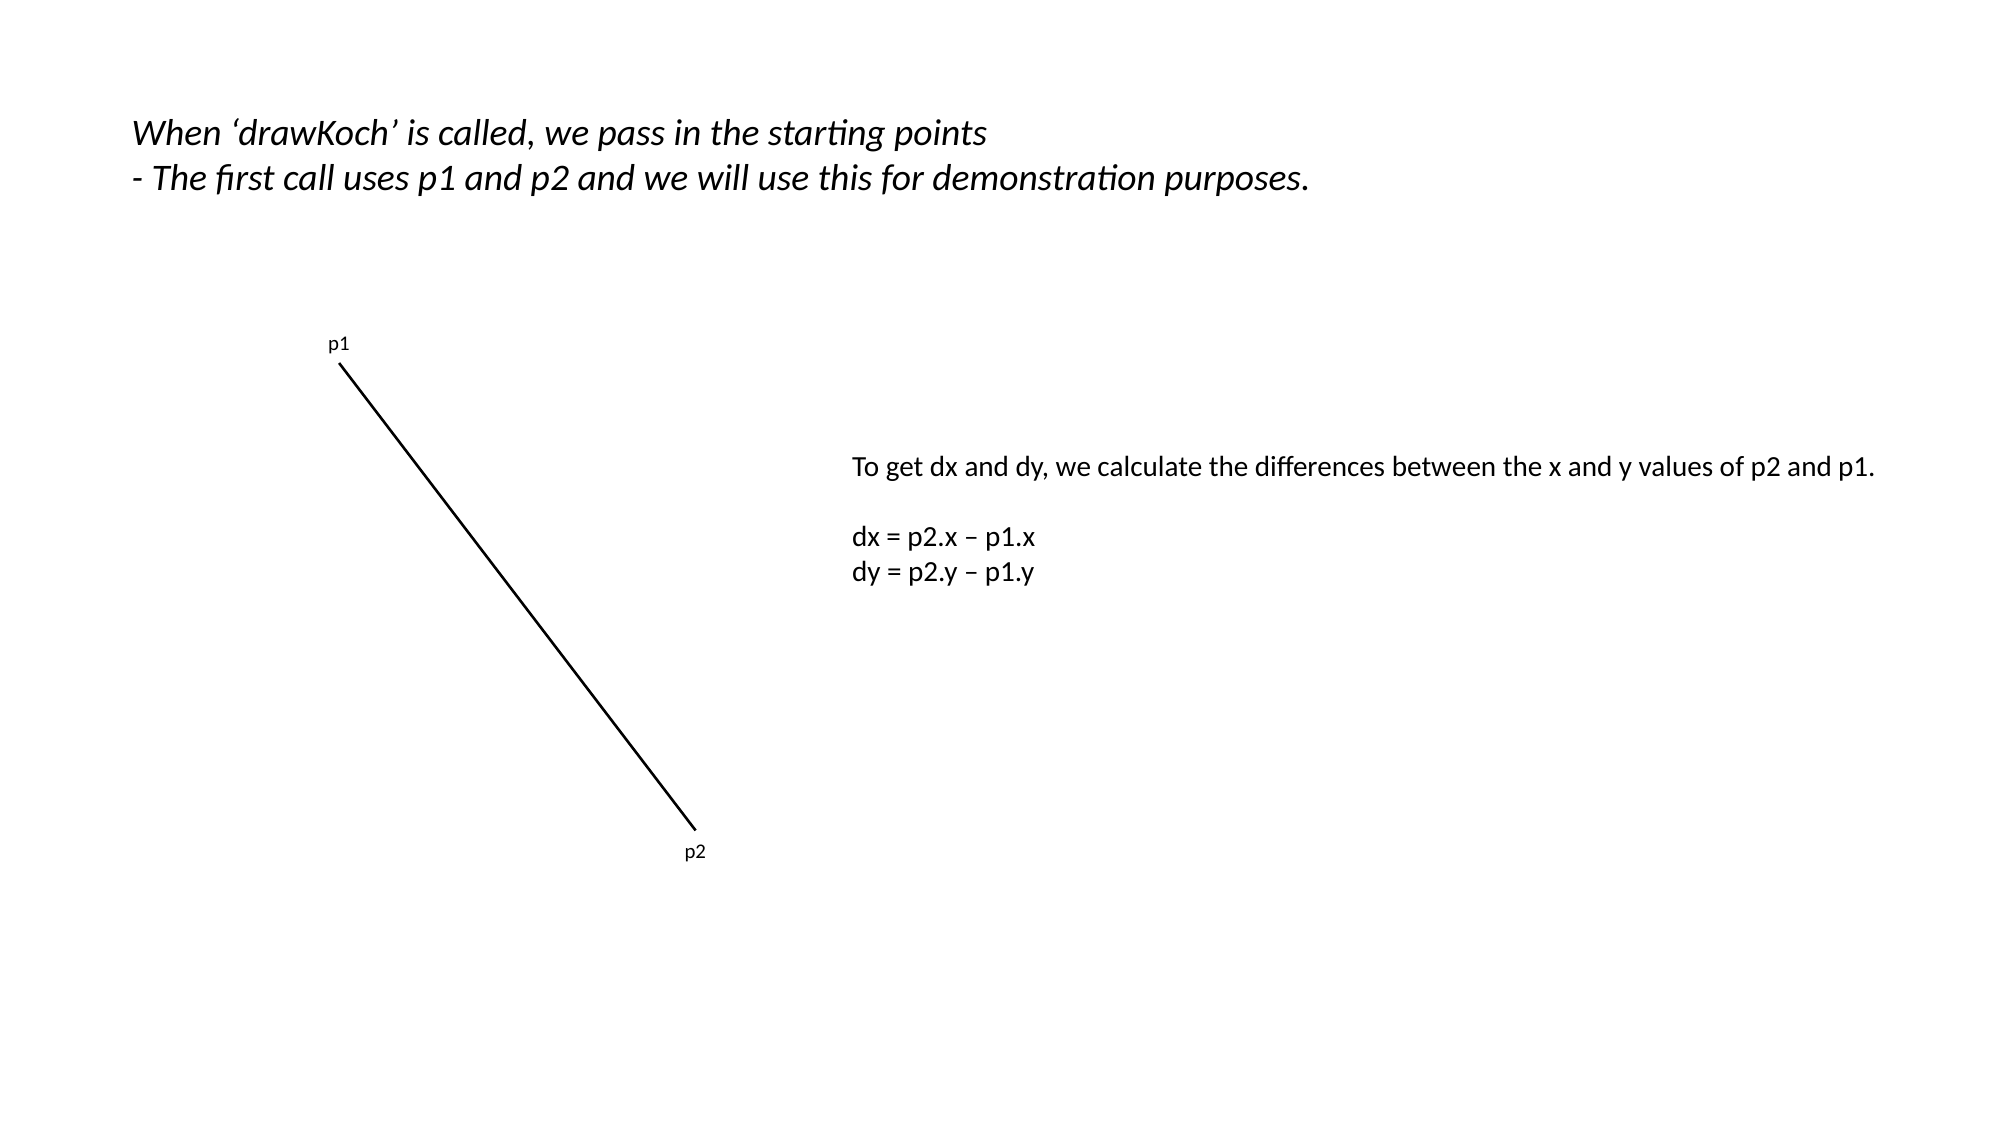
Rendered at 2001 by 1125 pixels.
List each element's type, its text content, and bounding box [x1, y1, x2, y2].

text_box p2 [669, 830, 722, 871]
text_box When ‘drawKoch’ is called, we pass in the starting points - The first call uses p1 and p2 and we will use this for demonstration purposes. [116, 100, 1327, 206]
text_box p1 [313, 322, 365, 363]
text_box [339, 362, 696, 831]
text_box To get dx and dy, we calculate the differences between the x and y values of p2 and p1. dx = p2.x – p1.x dy = p2.y – p1.y [837, 440, 1892, 595]
